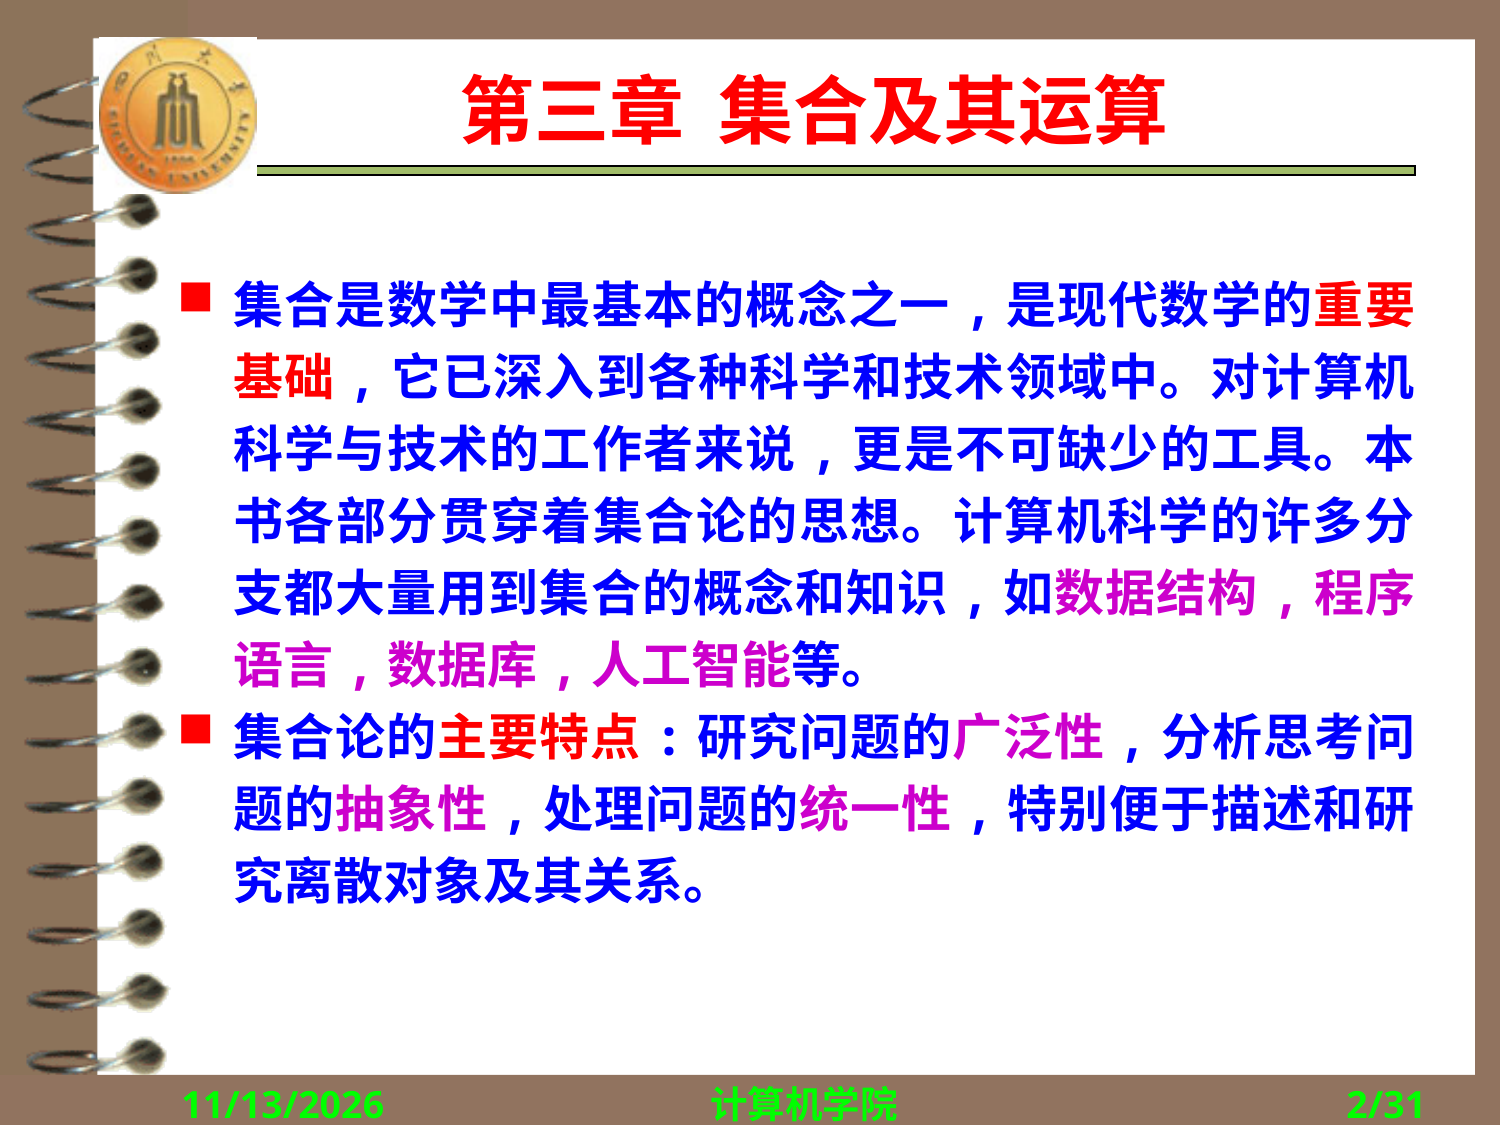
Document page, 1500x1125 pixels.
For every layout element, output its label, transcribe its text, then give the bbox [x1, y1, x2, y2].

picture [0, 0, 257, 1075]
slide_number 2/31 [1128, 1073, 1442, 1100]
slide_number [166, 1073, 479, 1100]
title 第三章 集合及其运算 [212, 50, 1415, 168]
footer 计算机学院 [479, 1073, 1128, 1100]
list 集合是数学中最基本的概念之一,是现代数学的重要基础,它已深入到各种科学和技术领域中。对计算机科学与技术的工作者来说,更是不可缺少的工具。本书各部分贯穿着集合论的思想。计算机科学的许多分支都大量用到集合的概念和知识,如数据结构,程序语言,数据库,人工智能等。 集合论的主要特点:研究问题的广泛性,分析思考问题的抽象性,处理问题的统一性,特别便于描述和研究离散对象及其关系。 [171, 255, 1422, 987]
